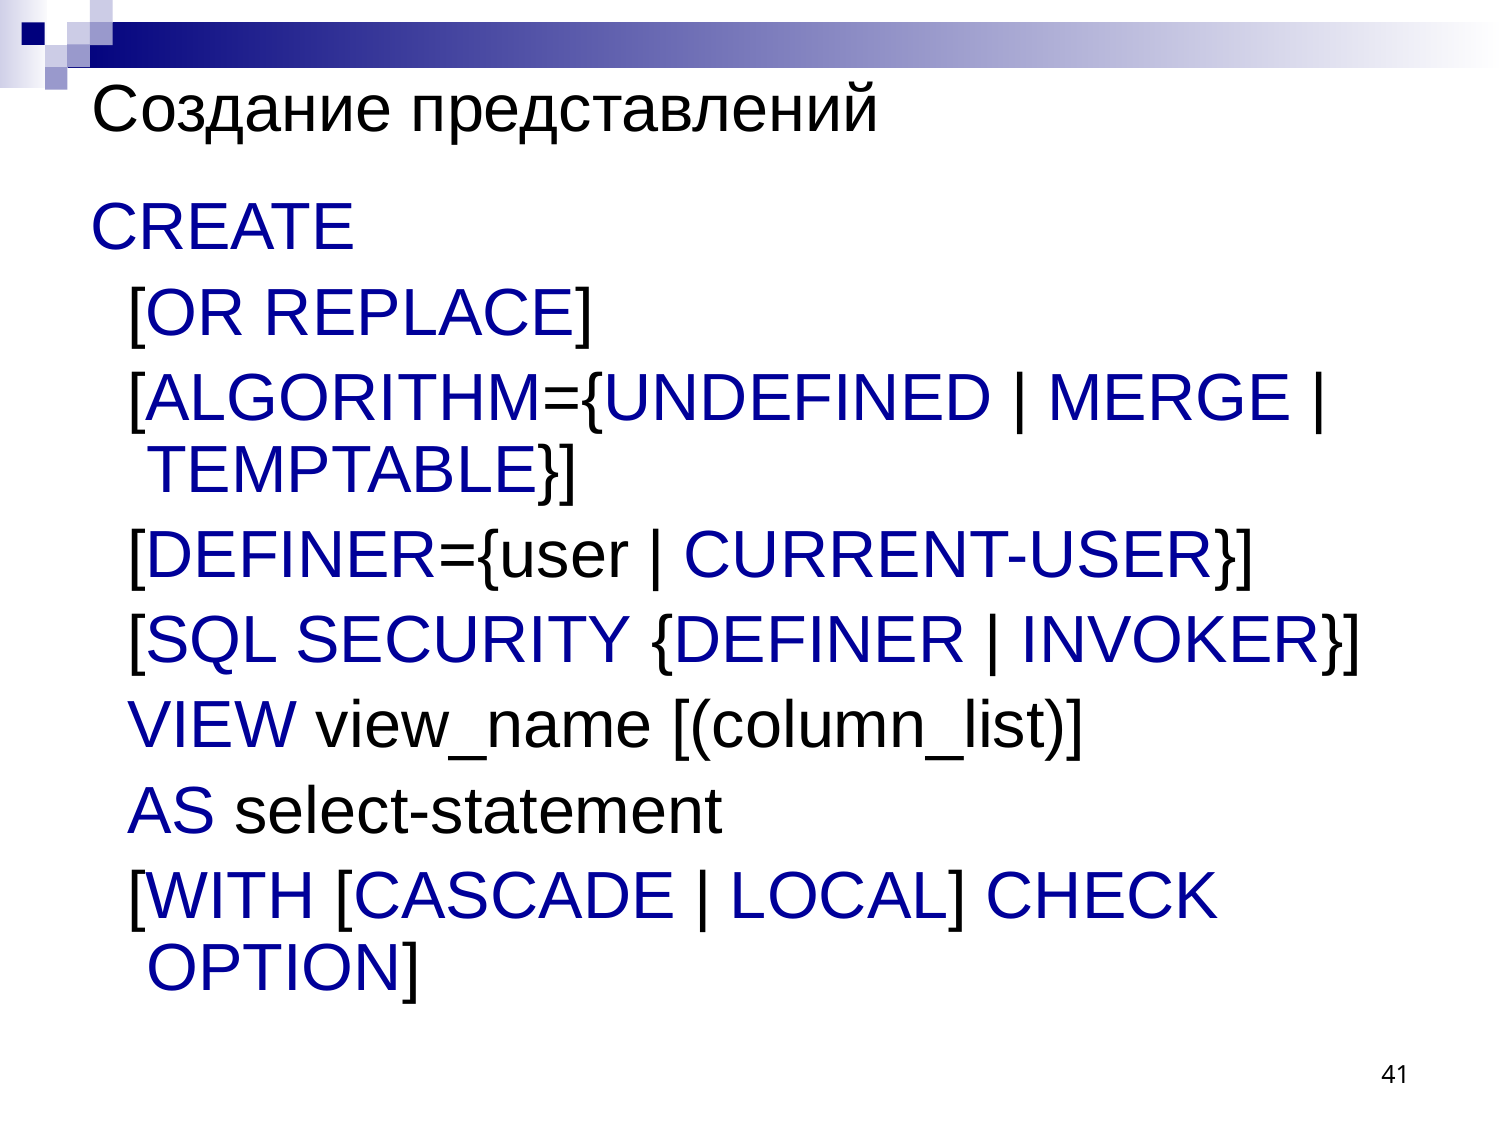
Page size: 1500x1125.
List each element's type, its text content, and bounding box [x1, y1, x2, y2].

title Создание представлений [76, 42, 1427, 168]
list CREATE [OR REPLACE] [ALGORITHM={UNDEFINED | MERGE | TEMPTABLE}] [DEFINER={user | CURRENT-USER}] [SQL SECURITY {DEFINER | INVOKER}] VIEW view_name [(column_list)] AS select-statement [WITH [CASCADE | LOCAL] CHECK OPTION] [75, 184, 1425, 1047]
slide_number 41 [1074, 1024, 1426, 1101]
